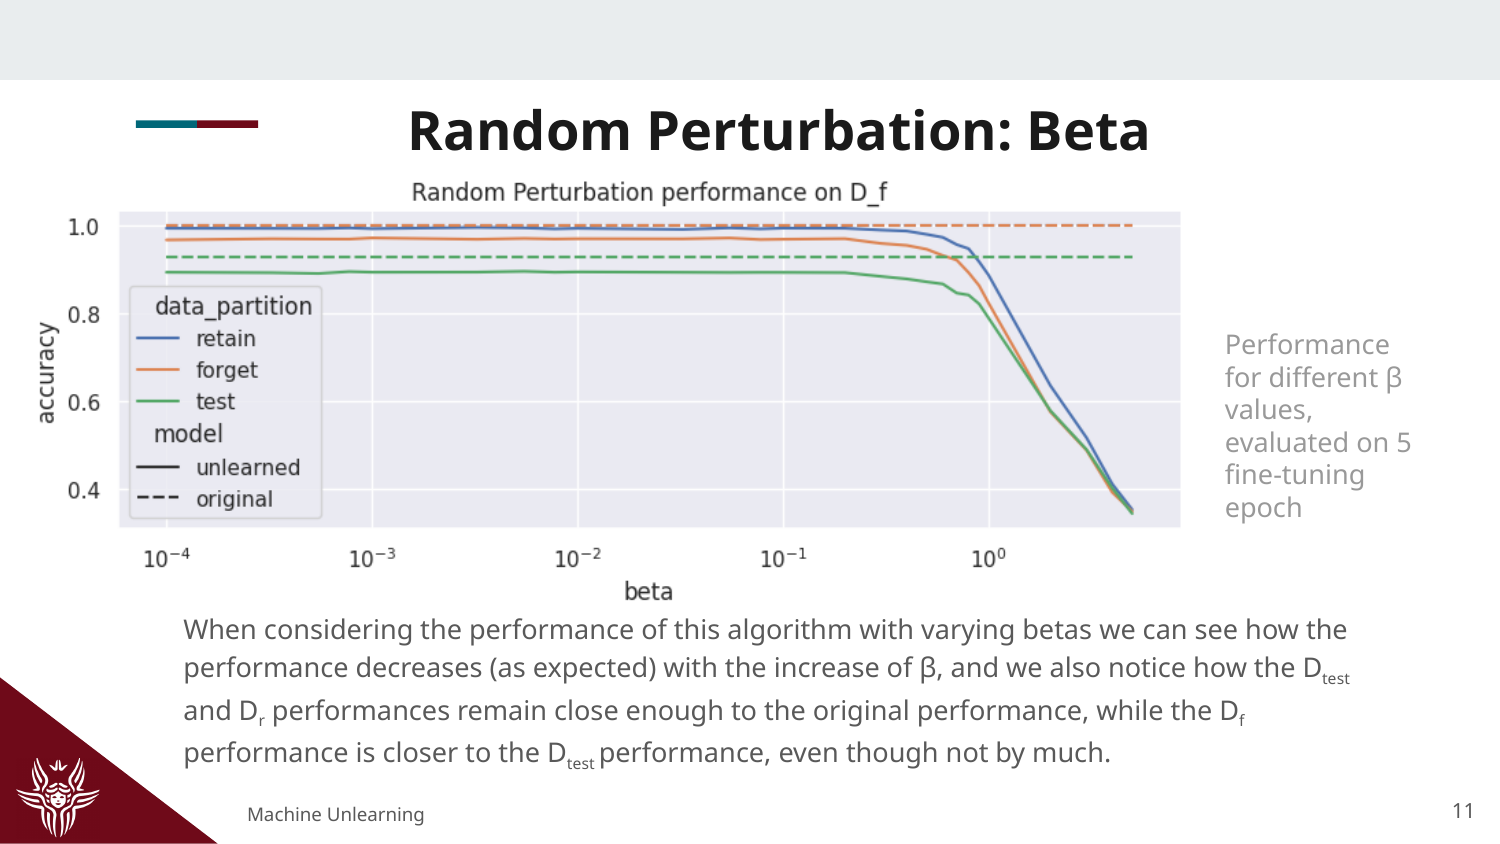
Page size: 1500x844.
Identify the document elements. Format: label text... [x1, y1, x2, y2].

title Random Perturbation: Beta [392, 80, 1465, 169]
text_box Performance for different β values, evaluated on 5 fine-tuning epoch [1210, 312, 1447, 538]
picture [16, 758, 100, 839]
slide_number ‹#› [1400, 779, 1491, 844]
subtitle Machine Unlearning [232, 783, 1193, 839]
picture [20, 168, 1193, 619]
list When considering the performance of this algorithm with varying betas we can see how the performance decreases (as expected) with the increase of β, and we also notice how the Dtest and Dr performances remain close enough to the original performance, while the Df performance is closer to the Dtest performance, even though not by much. [168, 592, 1383, 844]
